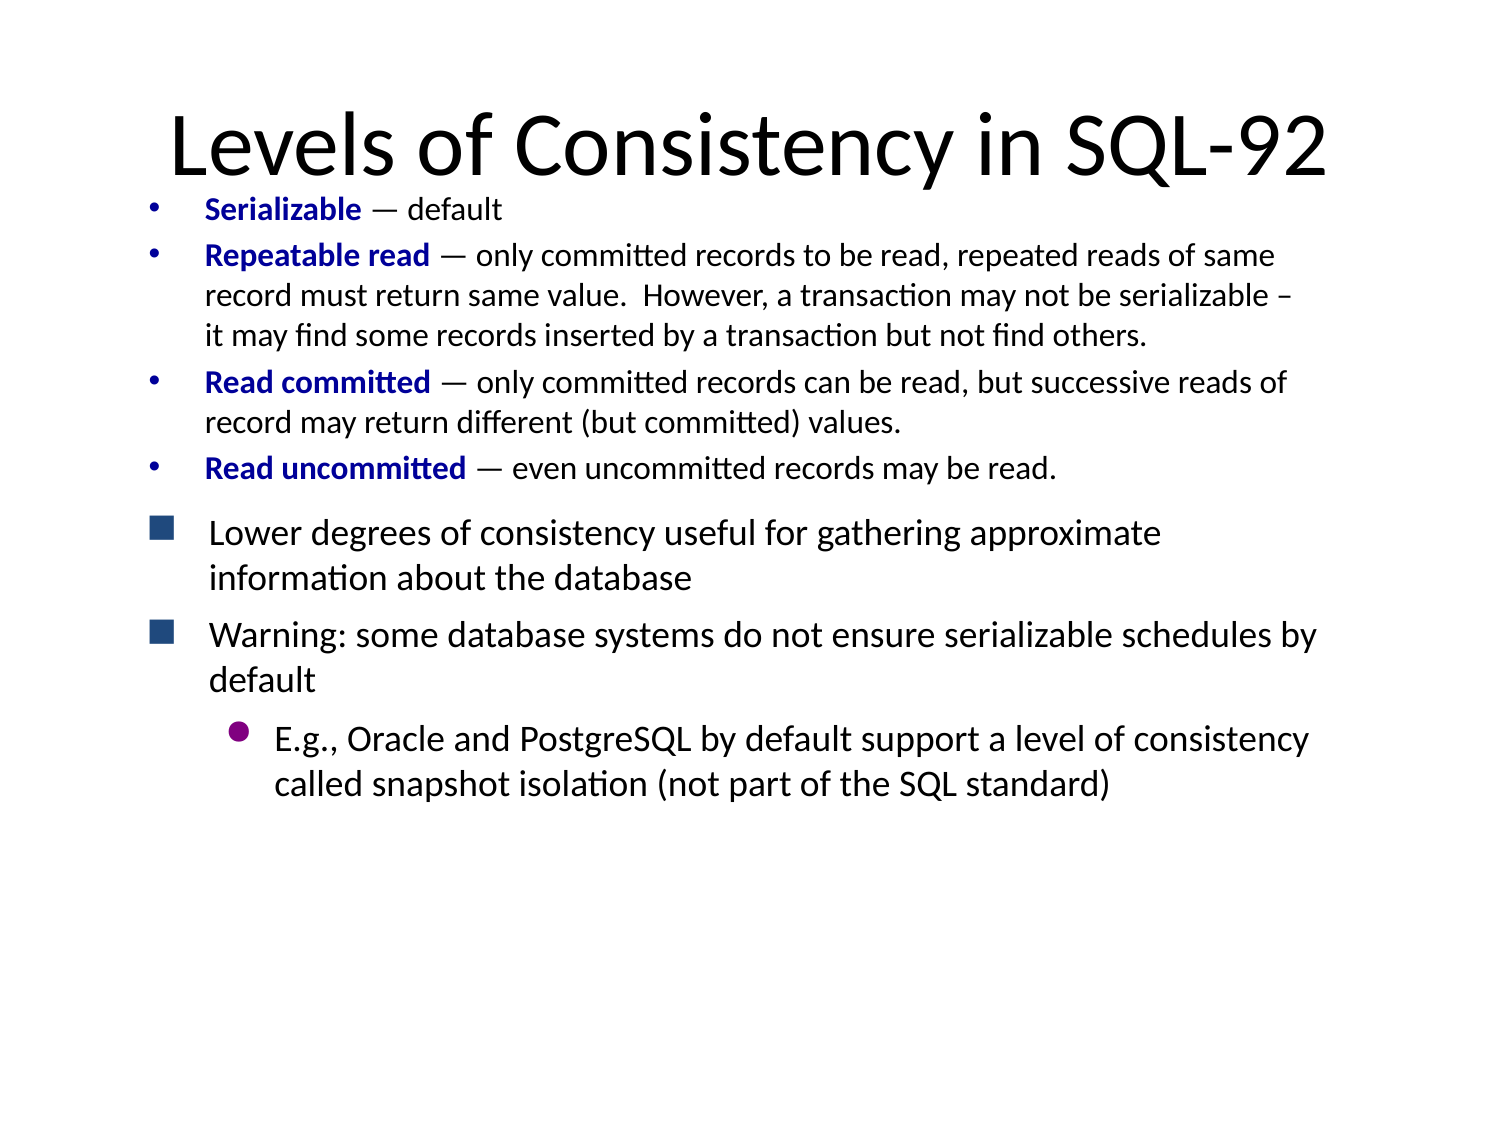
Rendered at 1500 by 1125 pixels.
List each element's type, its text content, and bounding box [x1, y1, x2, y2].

text_box Lower degrees of consistency useful for gathering approximate information about the database Warning: some database systems do not ensure serializable schedules by default E.g., Oracle and PostgreSQL by default support a level of consistency called snapshot isolation (not part of the SQL standard) [137, 500, 1366, 898]
list Serializable — default Repeatable read — only committed records to be read, repeated reads of same record must return same value. However, a transaction may not be serializable – it may find some records inserted by a transaction but not find others. Read committed — only committed records can be read, but successive reads of record may return different (but committed) values. Read uncommitted — even uncommitted records may be read. [133, 179, 1325, 1021]
title Levels of Consistency in SQL-92 [75, 45, 1425, 233]
